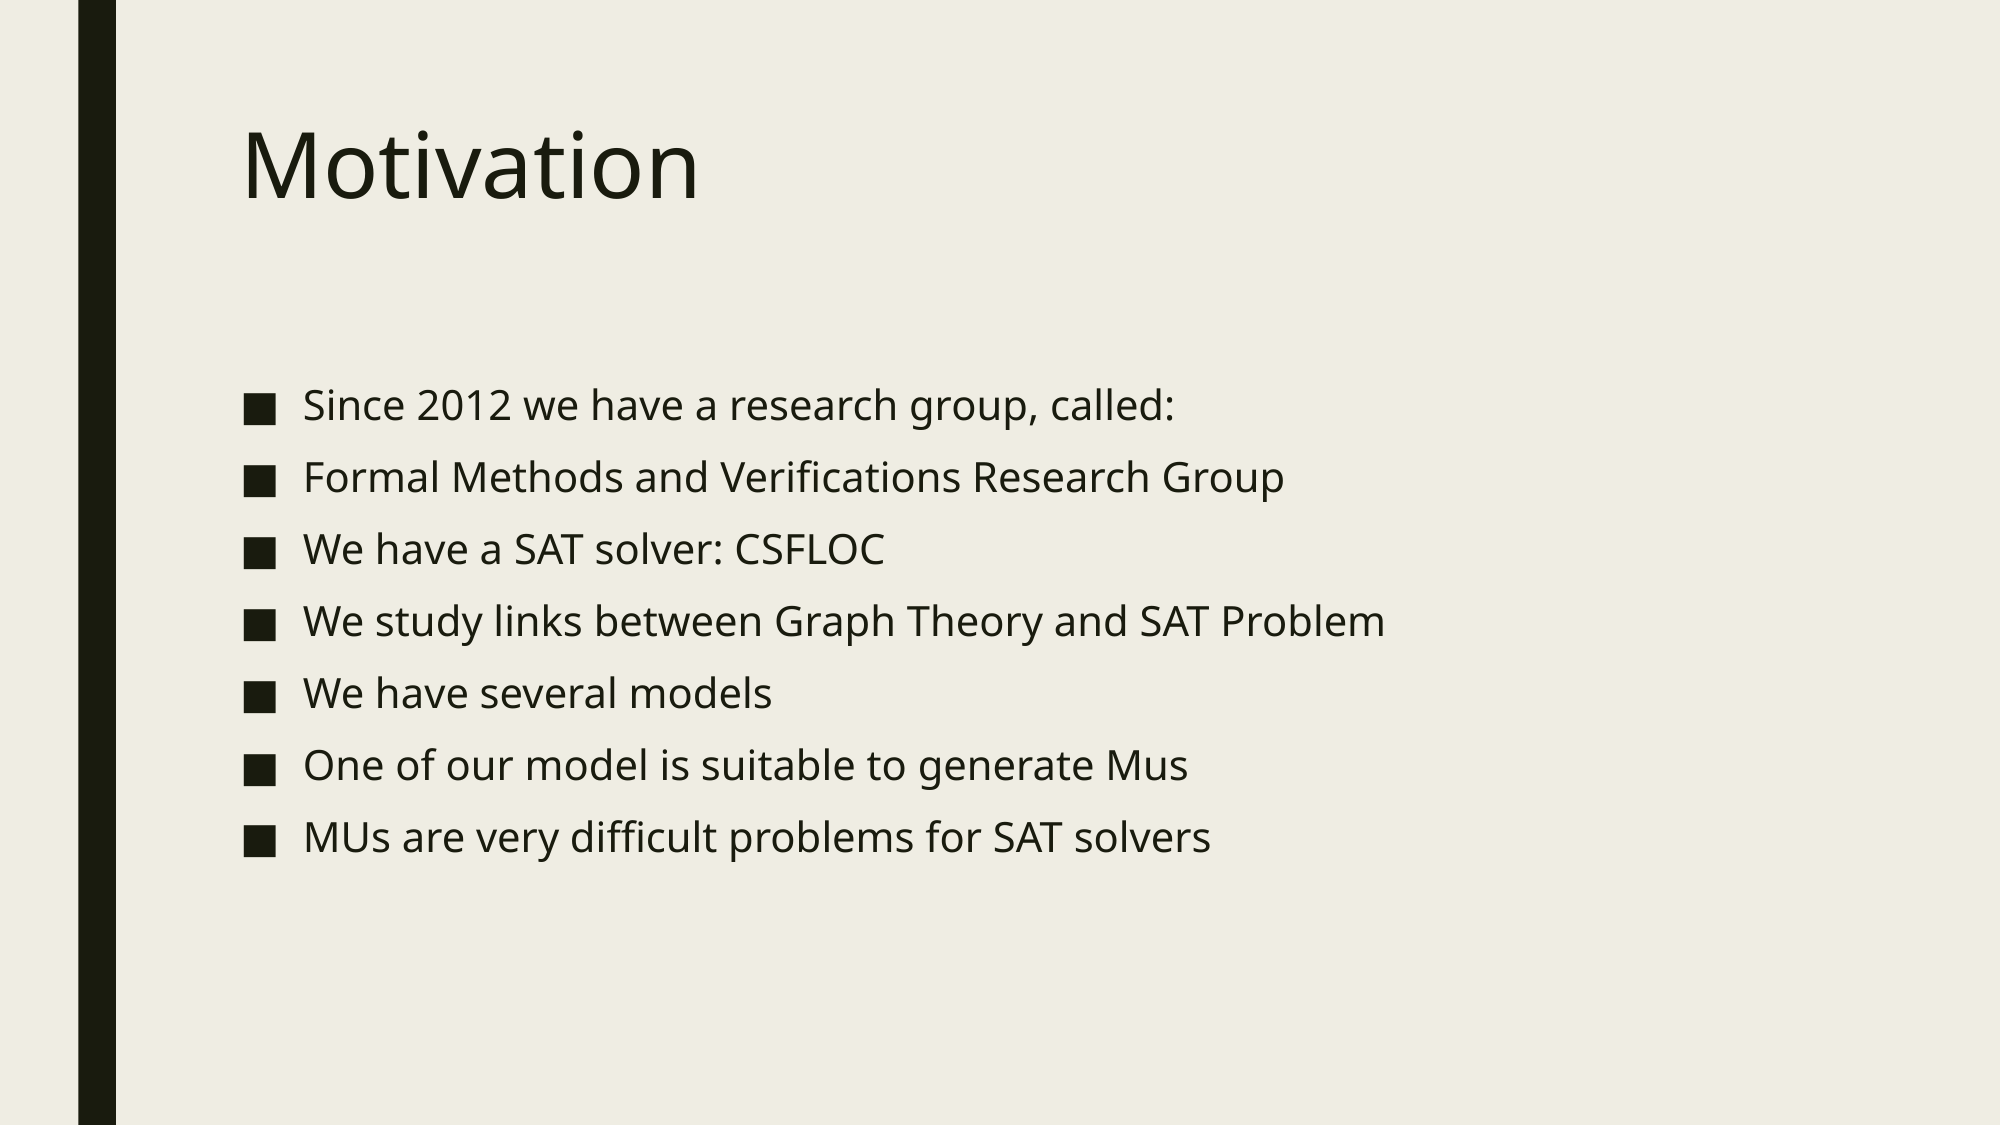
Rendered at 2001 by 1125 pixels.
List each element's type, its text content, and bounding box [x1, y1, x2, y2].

list Since 2012 we have a research group, called: Formal Methods and Verifications Research Group We have a SAT solver: CSFLOC We study links between Graph Theory and SAT Problem We have several models One of our model is suitable to generate Mus MUs are very difficult problems for SAT solvers [225, 375, 1800, 963]
title Motivation [225, 112, 1800, 357]
